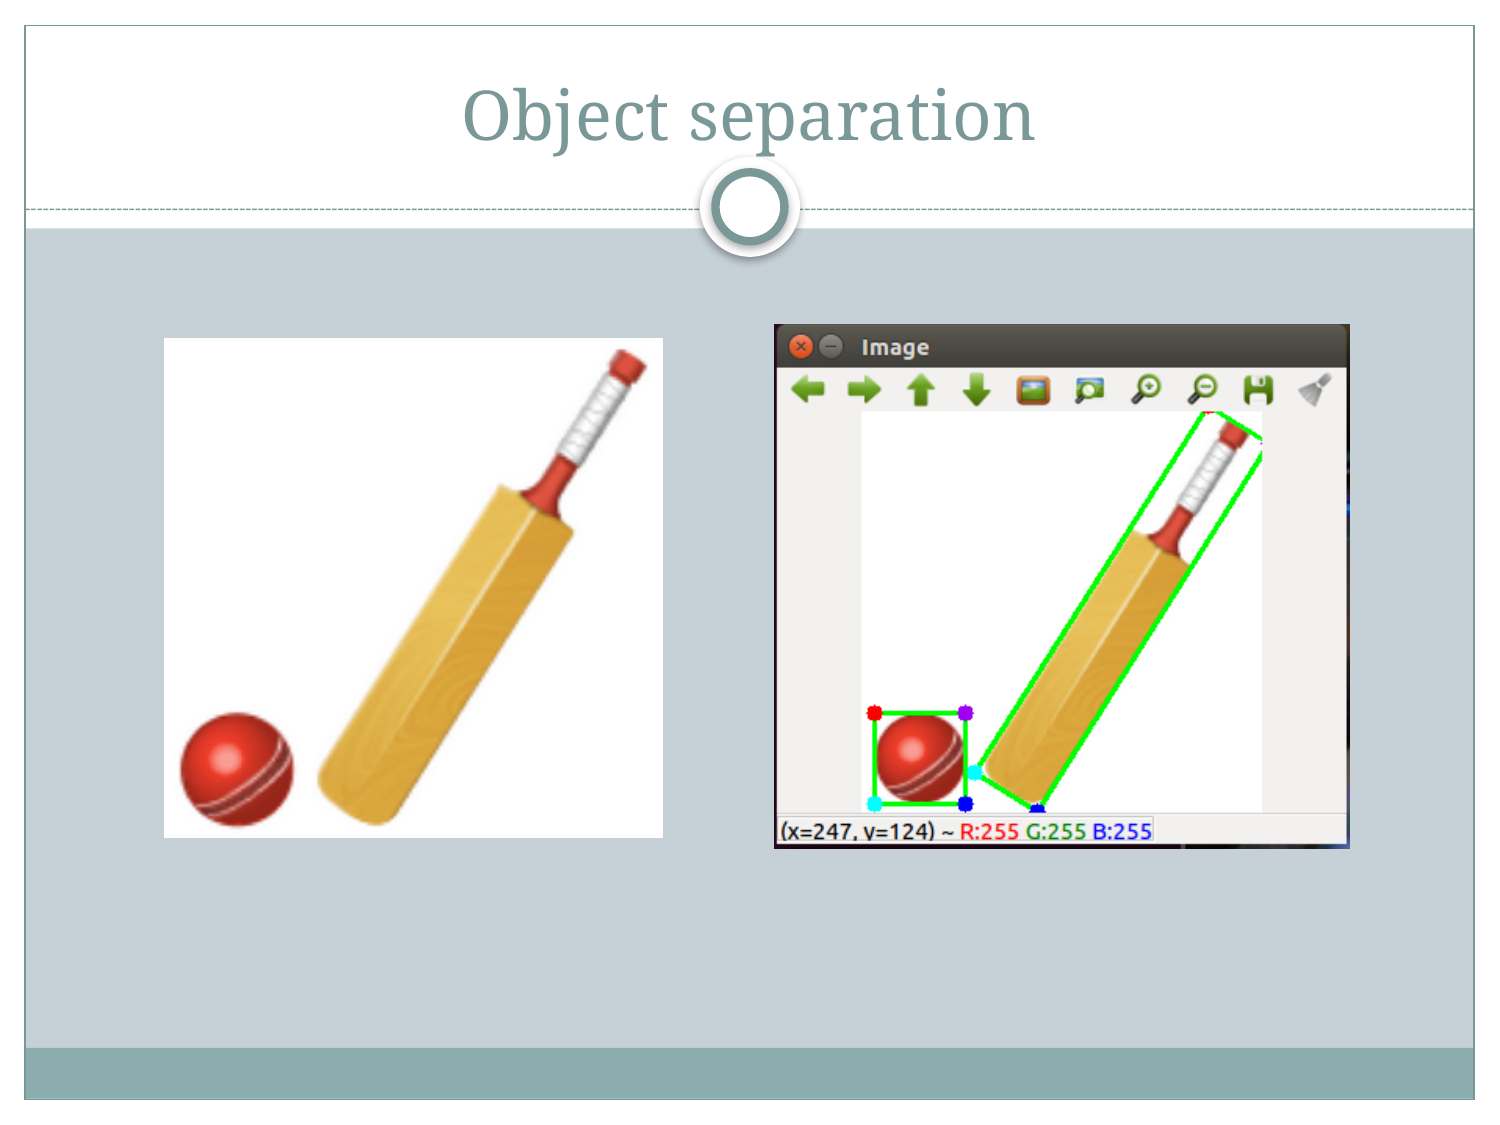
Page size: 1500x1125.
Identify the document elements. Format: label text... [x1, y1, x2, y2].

title Object separation [49, 37, 1450, 162]
picture [163, 338, 663, 838]
picture [774, 324, 1351, 849]
